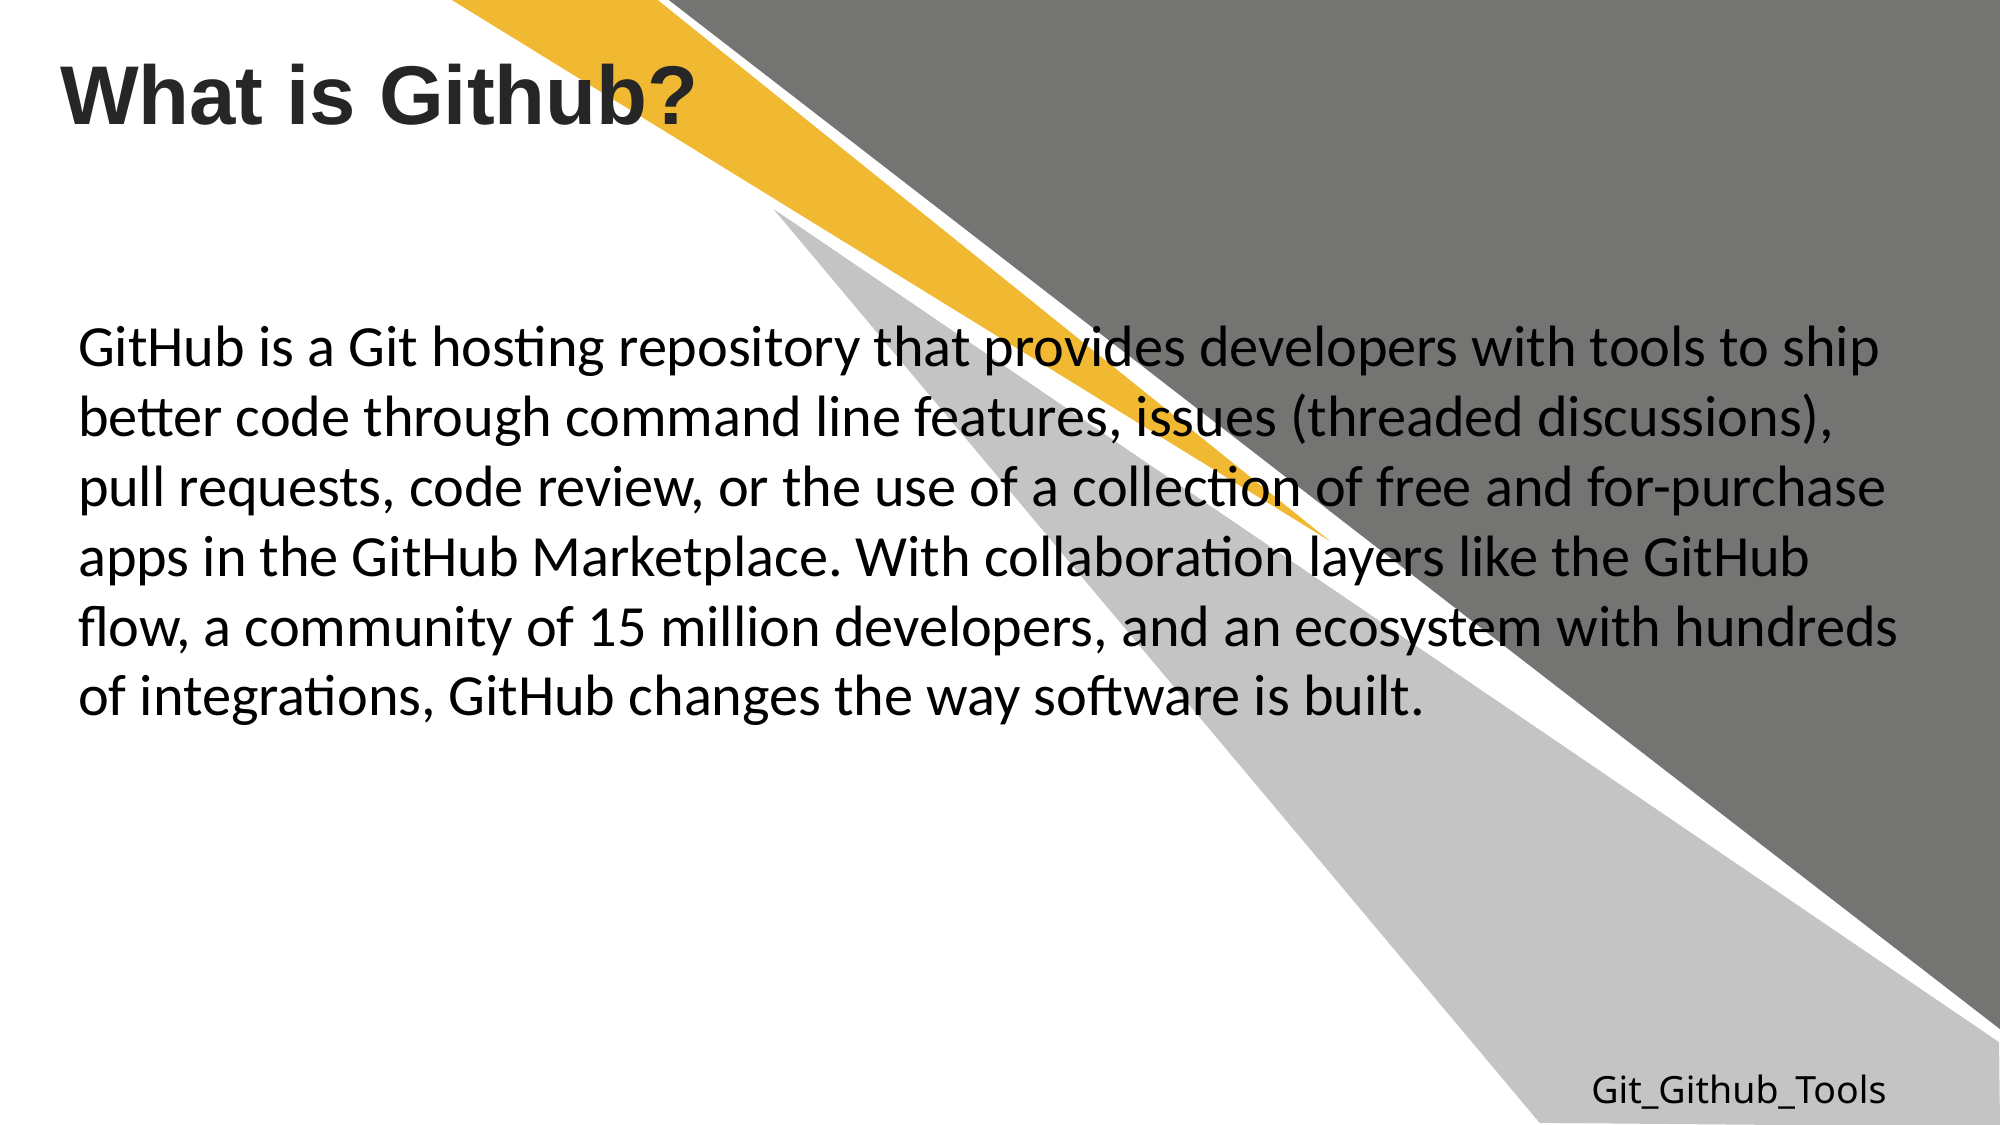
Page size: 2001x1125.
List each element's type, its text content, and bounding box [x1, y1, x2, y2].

text_box [772, 207, 910, 300]
text_box What is Github? [22, 34, 714, 149]
text_box [667, 0, 2000, 1031]
text_box [449, 0, 702, 34]
text_box Git_Github_Tools [1576, 1058, 1902, 1125]
text_box GitHub is a Git hosting repository that provides developers with tools to ship better code through command line features, issues (threaded discussions), pull requests, code review, or the use of a collection of free and for-purchase apps in the GitHub Marketplace. With collaboration layers like the GitHub flow, a community of 15 million developers, and an ecosystem with hundreds of integrations, GitHub changes the way software is built. [63, 300, 1918, 735]
text_box [1213, 735, 2000, 1125]
text_box [691, 43, 1033, 300]
